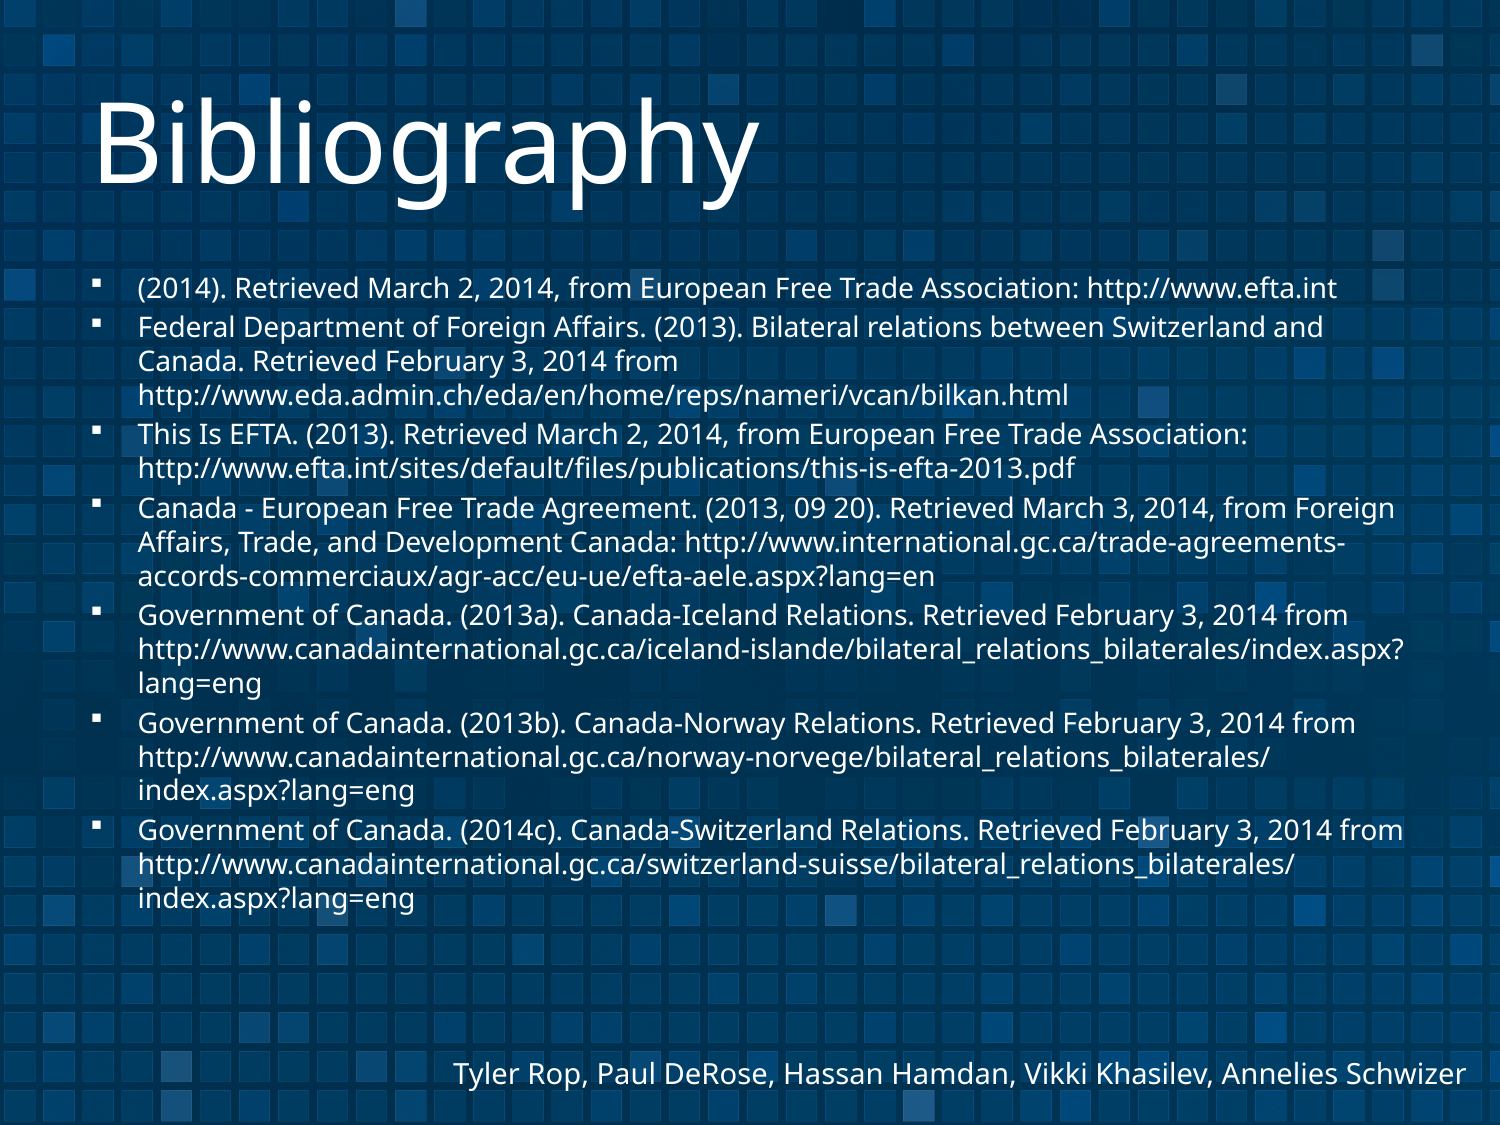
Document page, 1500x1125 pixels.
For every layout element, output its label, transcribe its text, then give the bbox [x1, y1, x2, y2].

title Bibliography [75, 45, 1425, 233]
picture [0, 0, 1500, 1125]
footer Tyler Rop, Paul DeRose, Hassan Hamdan, Vikki Khasilev, Annelies Schwizer [360, 1042, 1483, 1103]
list (2014). Retrieved March 2, 2014, from European Free Trade Association: http://www.efta.int Federal Department of Foreign Affairs. (2013). Bilateral relations between Switzerland and Canada. Retrieved February 3, 2014 from http://www.eda.admin.ch/eda/en/home/reps/nameri/vcan/bilkan.html This Is EFTA. (2013). Retrieved March 2, 2014, from European Free Trade Association: http://www.efta.int/sites/default/files/publications/this-is-efta-2013.pdf Canada - European Free Trade Agreement. (2013, 09 20). Retrieved March 3, 2014, from Foreign Affairs, Trade, and Development Canada: http://www.international.gc.ca/trade-agreements-accords-commerciaux/agr-acc/eu-ue/efta-aele.aspx?lang=en Government of Canada. (2013a). Canada-Iceland Relations. Retrieved February 3, 2014 from http://www.canadainternational.gc.ca/iceland-islande/bilateral_relations_bilaterales/index.aspx?lang=eng Government of Canada. (2013b). Canada-Norway Relations. Retrieved February 3, 2014 from http://www.canadainternational.gc.ca/norway-norvege/bilateral_relations_bilaterales/index.aspx?lang=eng Government of Canada. (2014c). Canada-Switzerland Relations. Retrieved February 3, 2014 from http://www.canadainternational.gc.ca/switzerland-suisse/bilateral_relations_bilaterales/index.aspx?lang=eng [75, 262, 1425, 1005]
